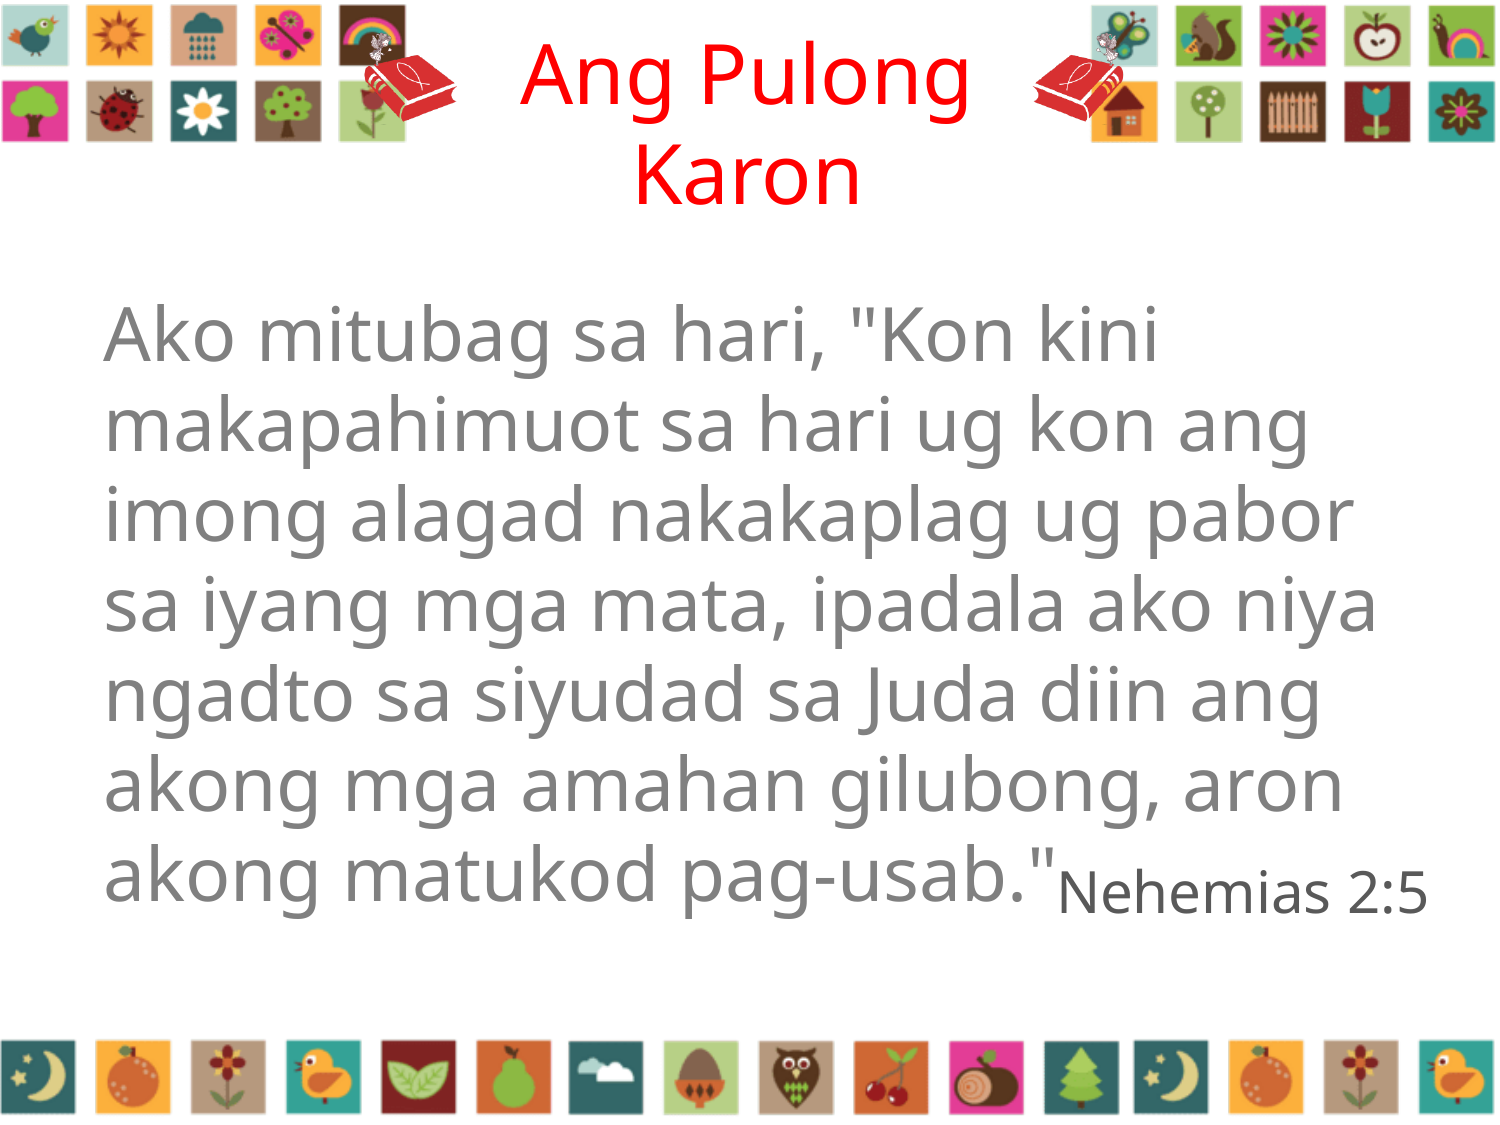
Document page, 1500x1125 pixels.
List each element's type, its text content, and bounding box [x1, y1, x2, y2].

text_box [0, 1028, 1500, 1118]
text_box Nehemias 2:5 [812, 848, 1444, 933]
picture [0, 3, 489, 150]
text_box Ako mitubag sa hari, "Kon kini makapahimuot sa hari ug kon ang imong alagad nakakaplag ug pabor sa iyang mga mata, ipadala ako niya ngadto sa siyudad sa Juda diin ang akong mga amahan gilubong, aron akong matukod pag-usab." [88, 278, 1436, 924]
picture [1001, 3, 1500, 150]
text_box Ang Pulong Karon [414, 13, 1080, 229]
